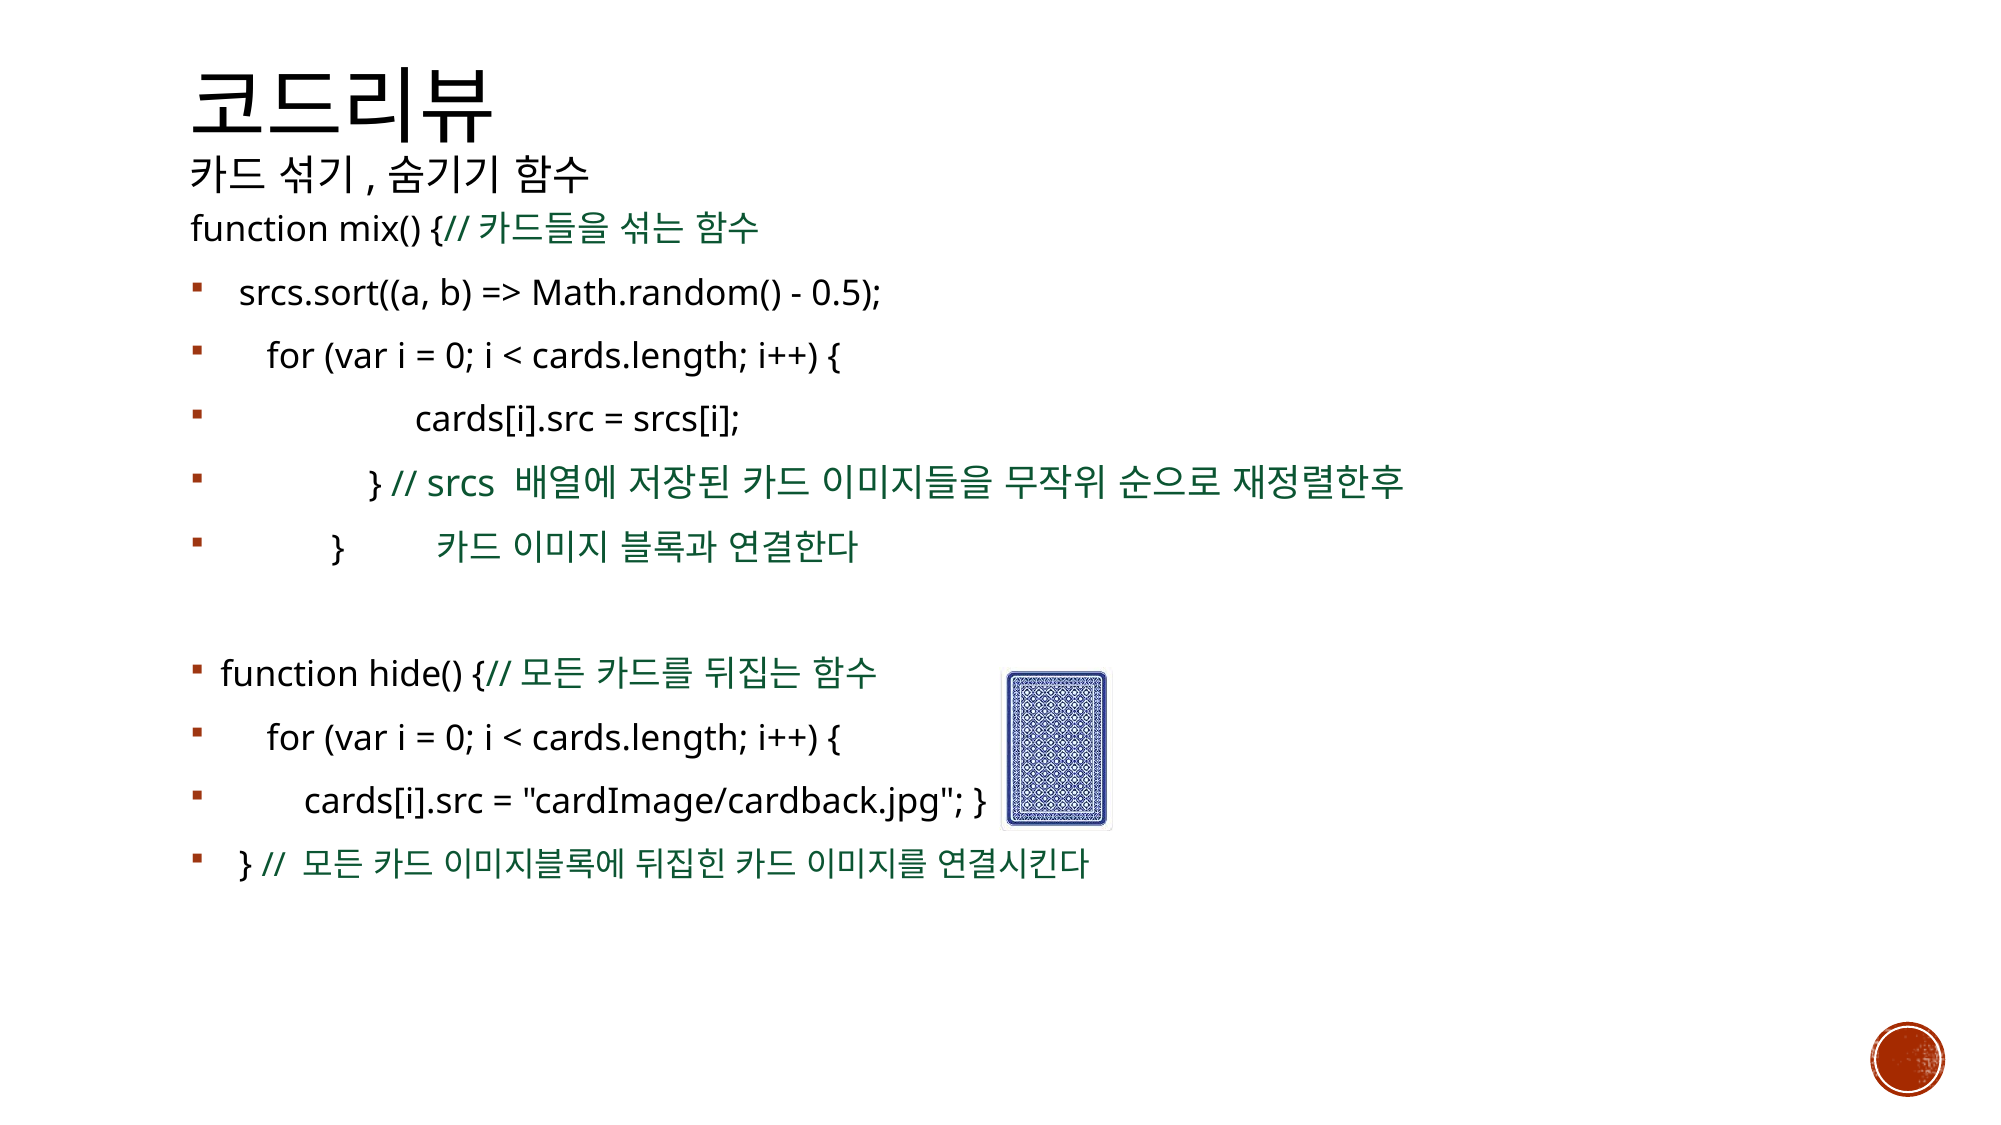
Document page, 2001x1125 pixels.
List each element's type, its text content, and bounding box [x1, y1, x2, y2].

picture [999, 667, 1113, 831]
title 코드리뷰 카드 섞기,숨기기 함수 [174, 0, 1825, 264]
list function mix() {//카드들을 섞는 함수 srcs.sort((a, b) => Math.random() - 0.5); for (var i = 0; i < cards.length; i++) { cards[i].src = srcs[i]; } // srcs 배열에 저장된 카드 이미지들을 무작위 순으로 재정렬한후 } 카드 이미지 블록과 연결한다 function hide() {//모든 카드를 뒤집는 함수 for (var i = 0; i < cards.length; i++) { cards[i].src = "cardImage/cardback.jpg"; } } // 모든 카드 이미지블록에 뒤집힌 카드 이미지를 연결시킨다 [175, 203, 1826, 1013]
